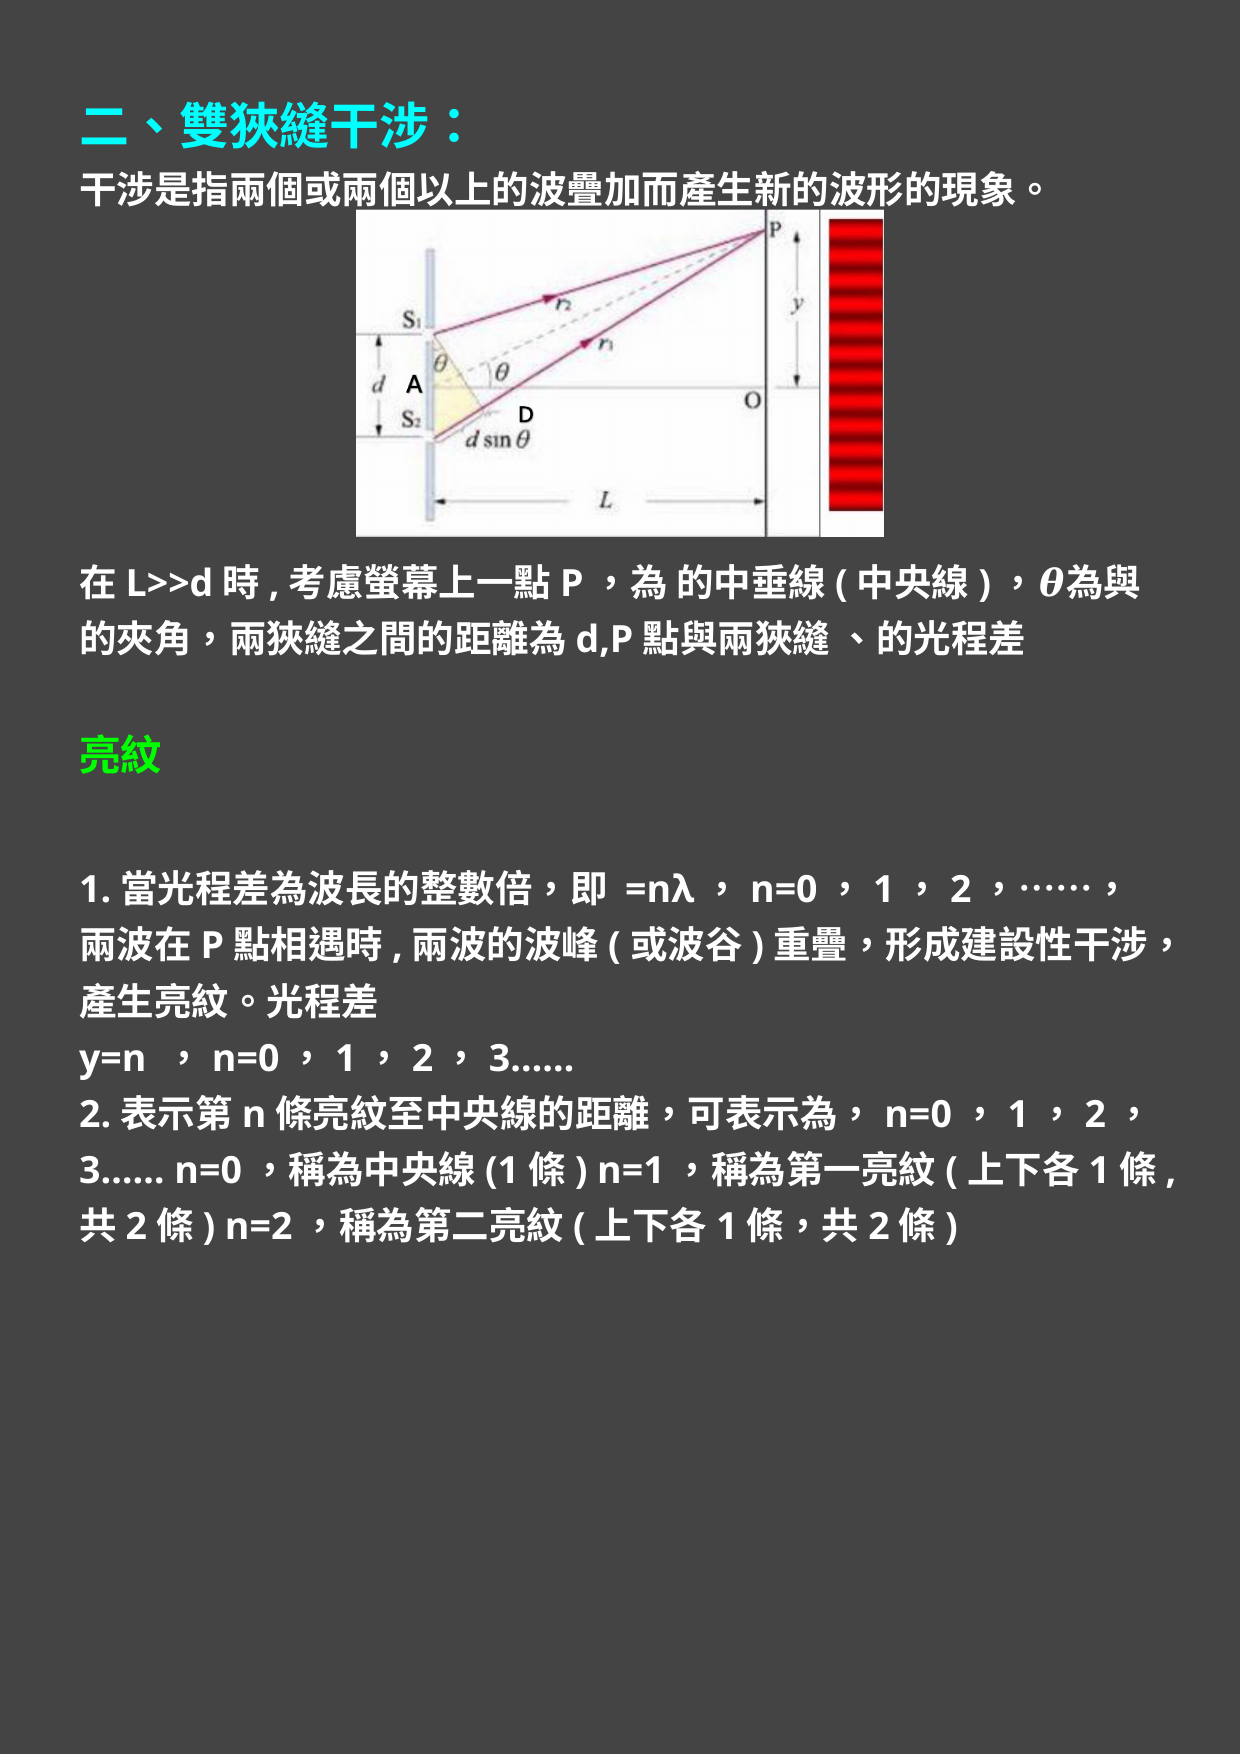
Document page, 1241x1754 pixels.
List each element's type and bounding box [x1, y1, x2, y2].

picture [355, 208, 885, 537]
